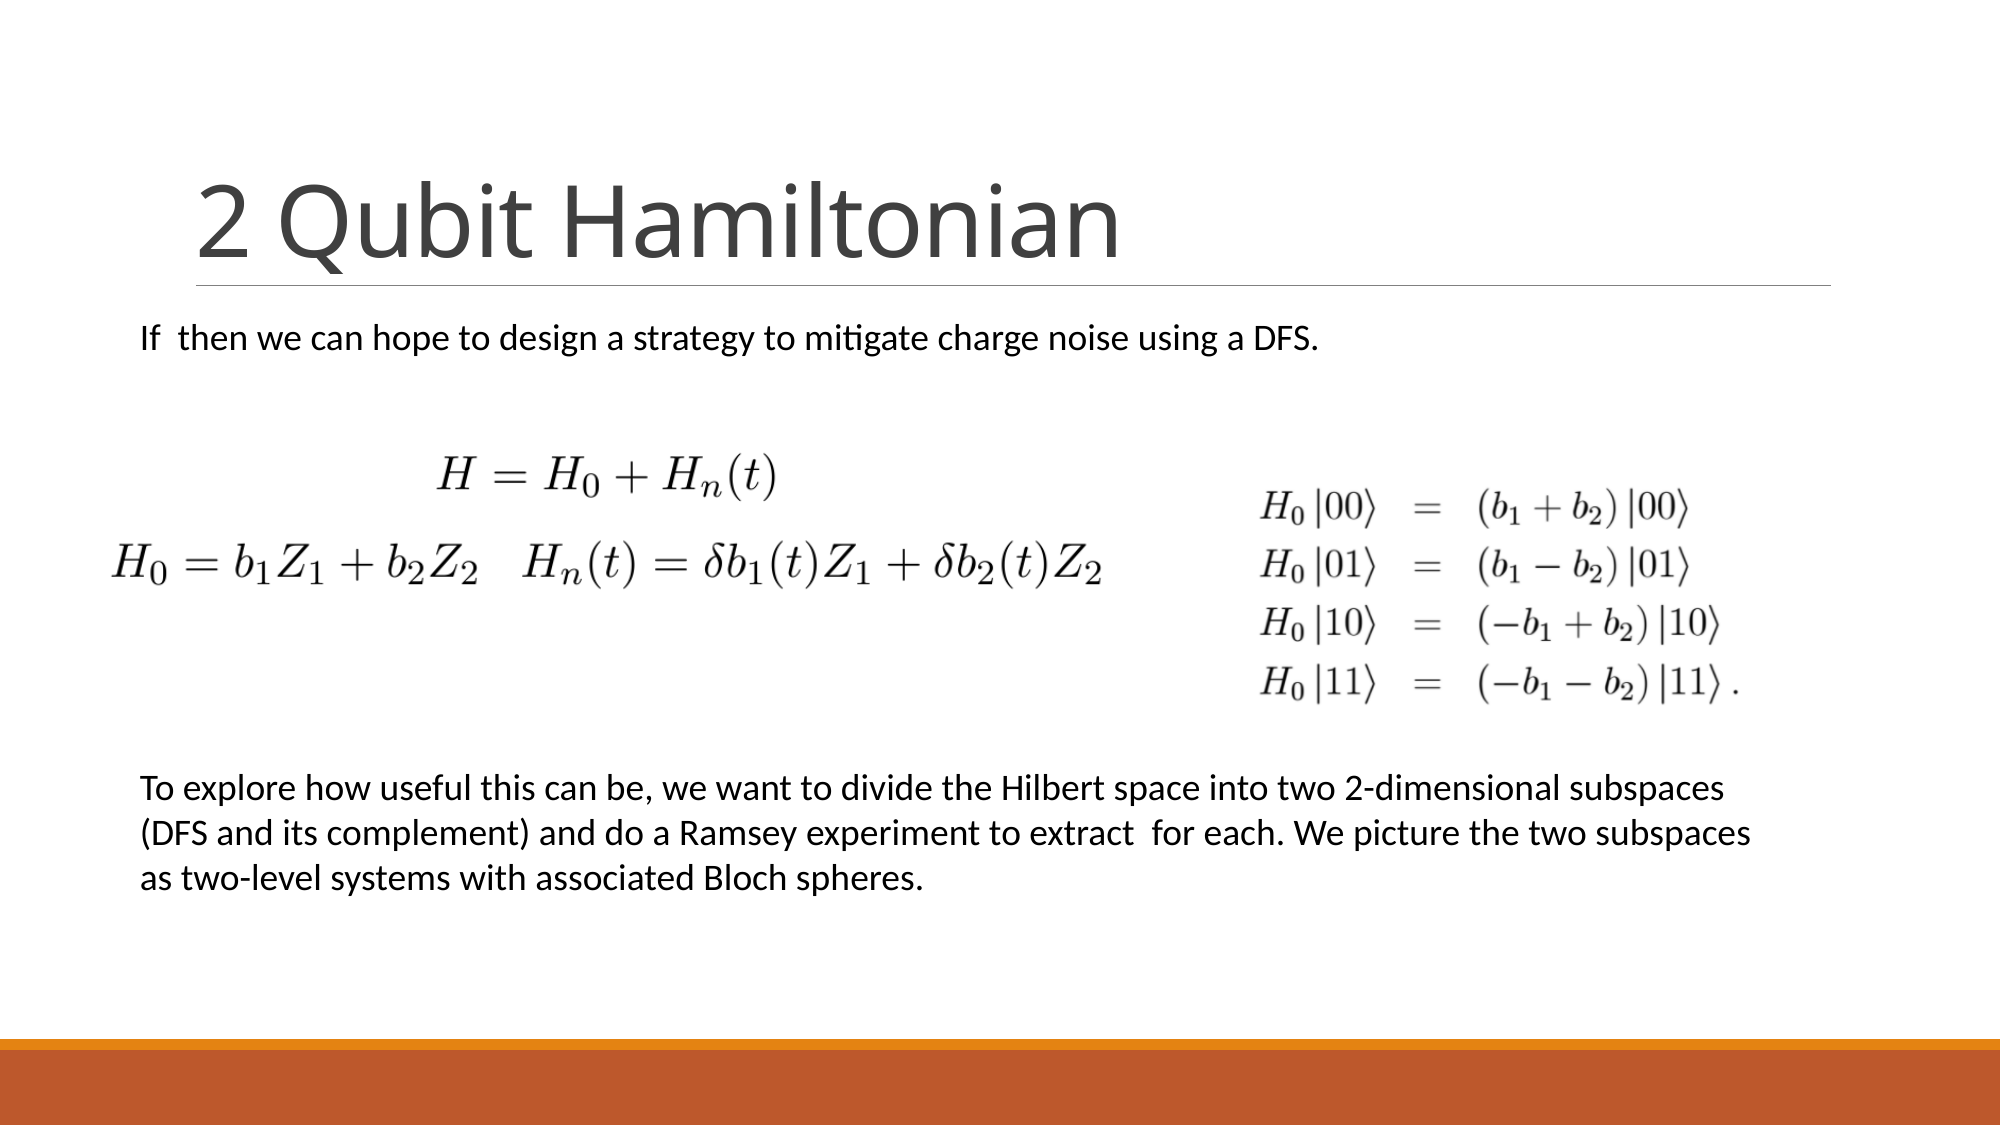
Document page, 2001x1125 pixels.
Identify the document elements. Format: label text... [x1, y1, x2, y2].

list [1240, 456, 1741, 718]
title 2 Qubit Hamiltonian [180, 47, 1830, 285]
picture [94, 437, 1110, 612]
